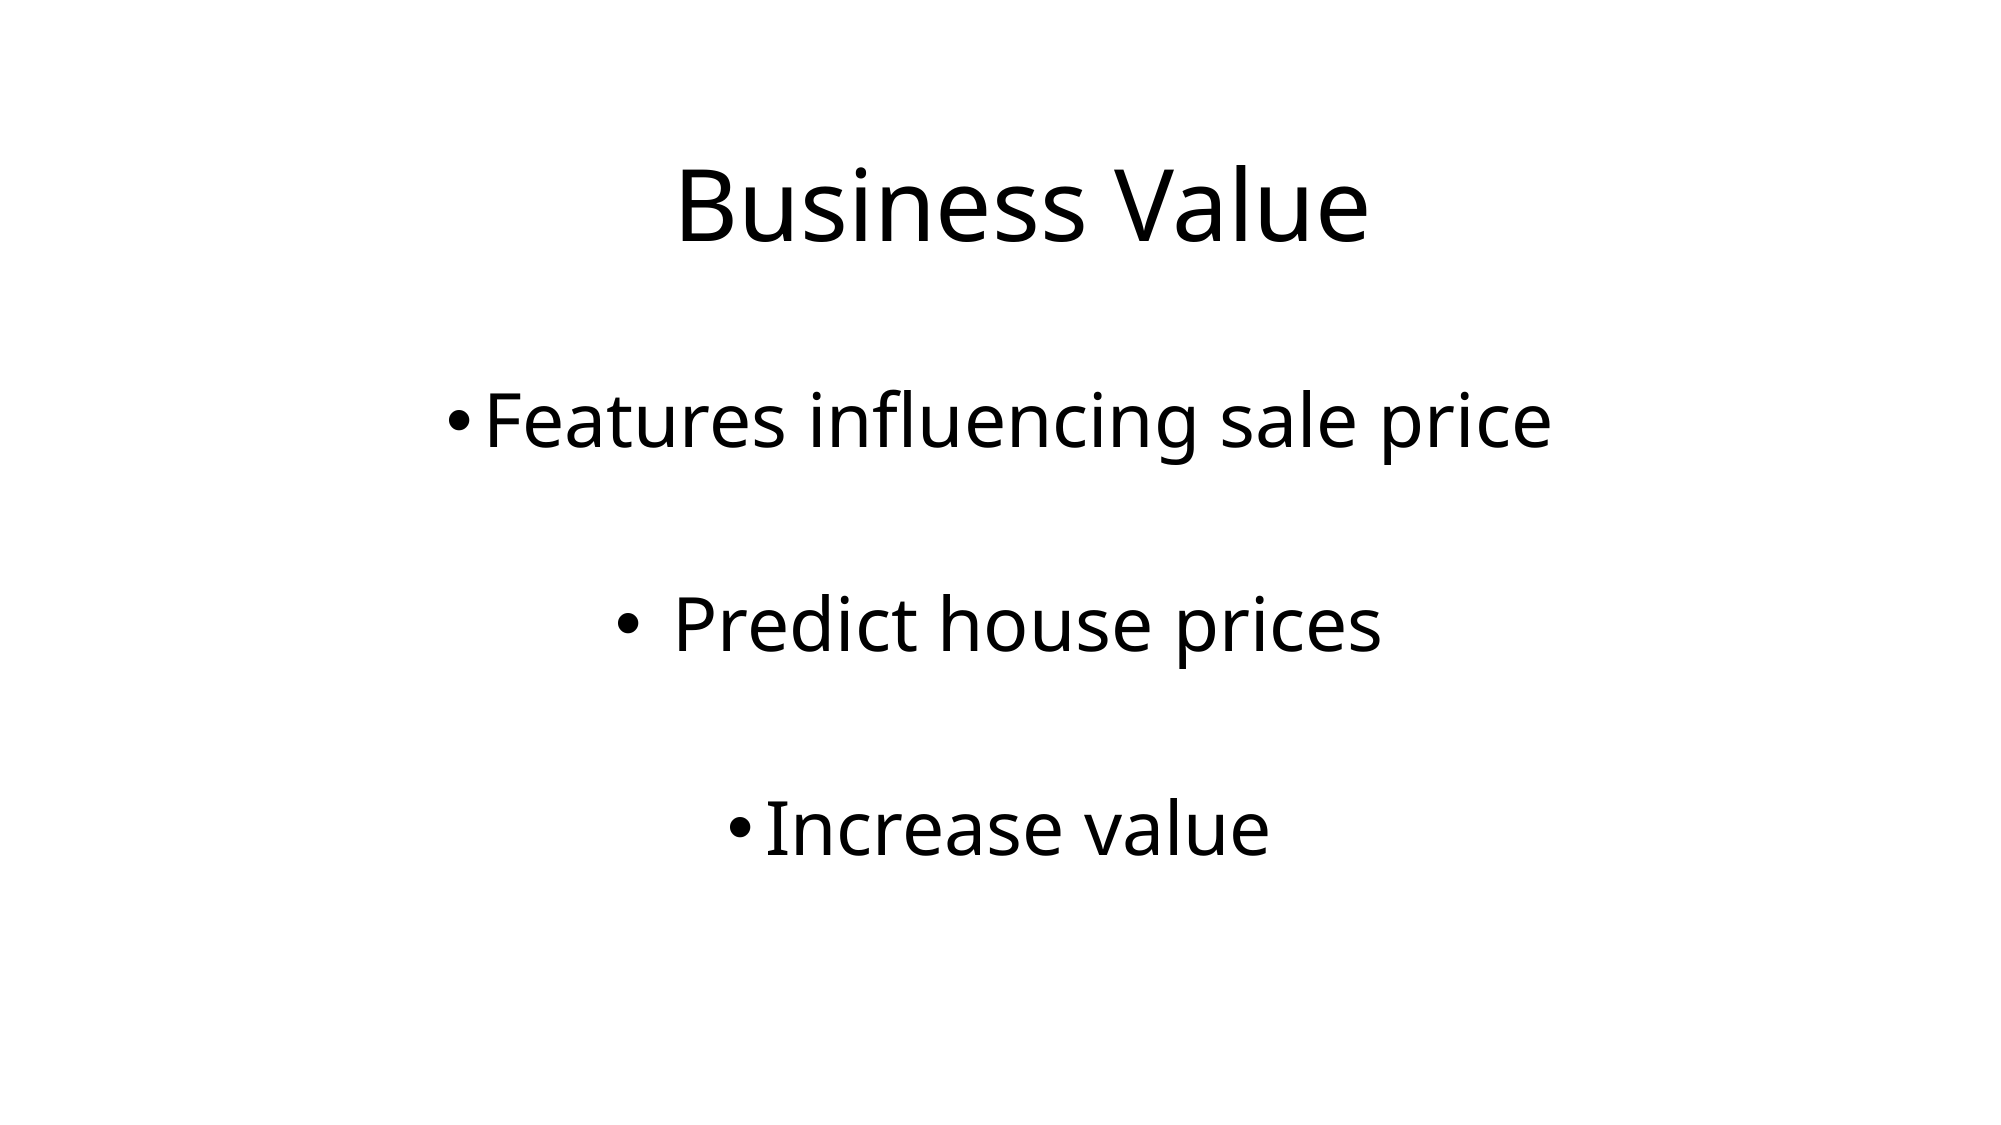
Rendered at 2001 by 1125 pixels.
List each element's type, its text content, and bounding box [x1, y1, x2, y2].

list Features influencing sale price Predict house prices Increase value [137, 264, 1863, 979]
title Business Value [658, 100, 2000, 318]
